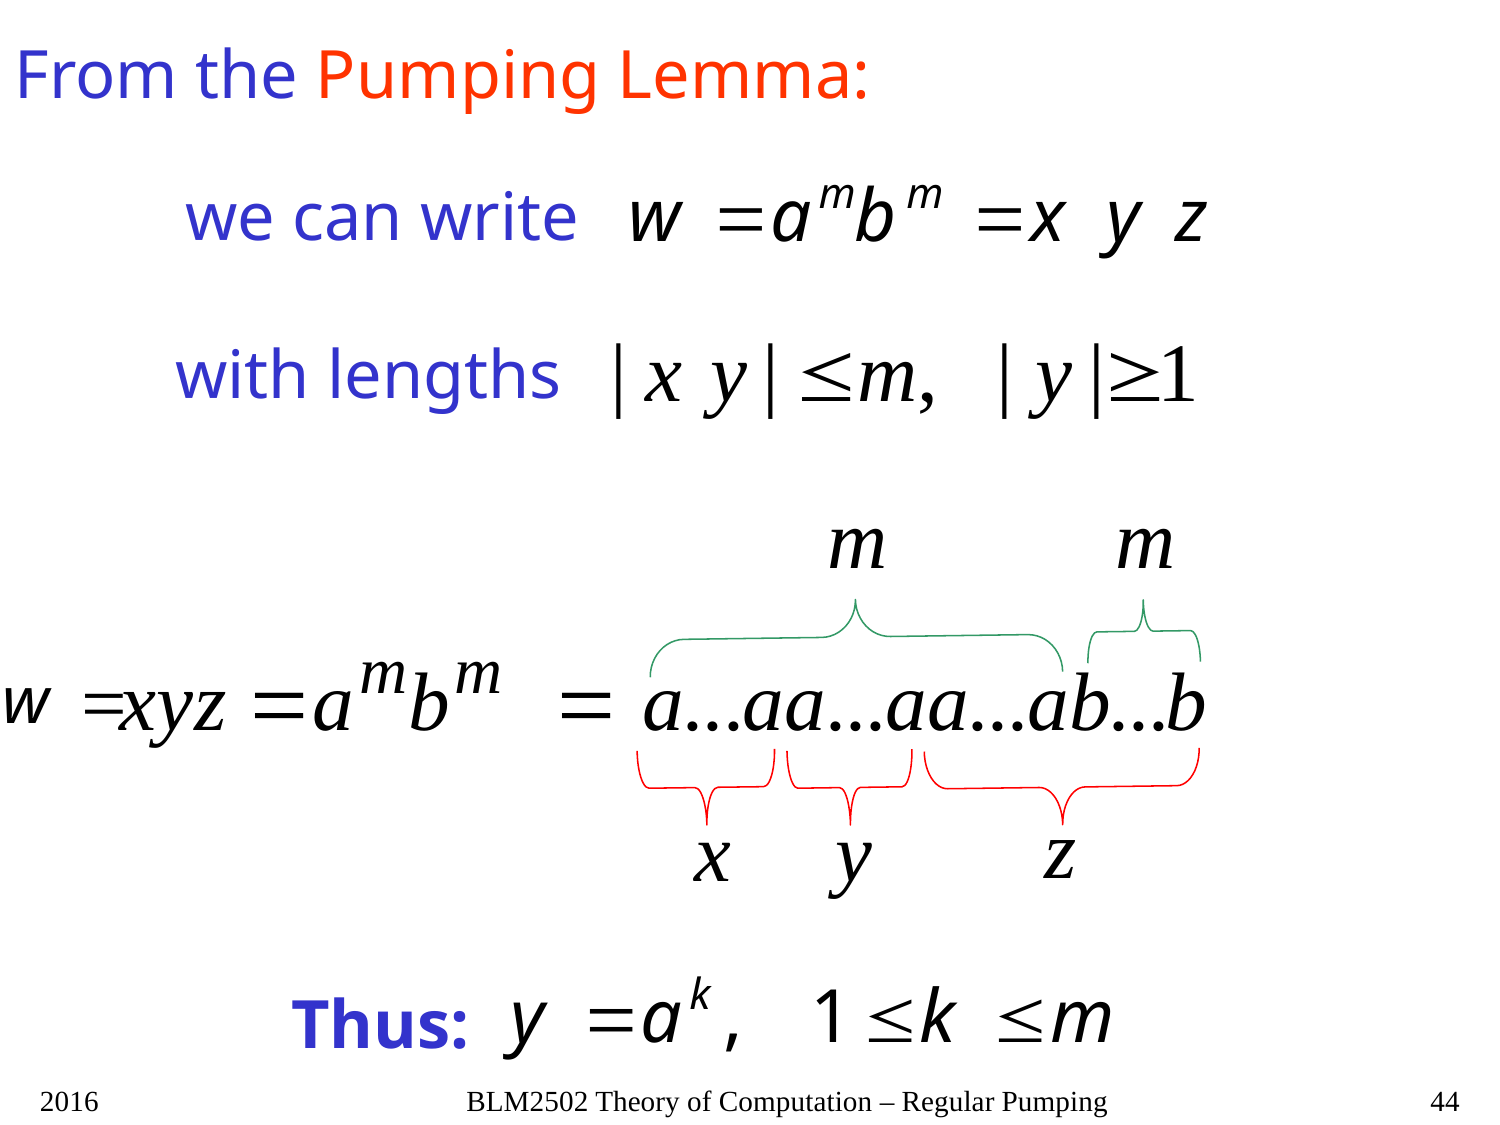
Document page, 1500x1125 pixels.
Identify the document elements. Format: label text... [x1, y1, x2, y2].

text_box [787, 764, 912, 826]
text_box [612, 337, 1195, 428]
text_box with lengths [160, 324, 577, 420]
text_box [824, 524, 890, 576]
text_box [925, 764, 1198, 825]
slide_number 2016 [24, 1074, 338, 1125]
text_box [499, 962, 1126, 1080]
text_box [638, 764, 774, 825]
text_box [0, 674, 126, 741]
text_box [112, 637, 1211, 756]
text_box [1037, 837, 1082, 884]
text_box [1093, 600, 1196, 635]
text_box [824, 837, 877, 905]
footer BLM2502 Theory of Computation – Regular Pumping [412, 1074, 1163, 1113]
text_box [833, 599, 881, 635]
text_box we can write [170, 166, 595, 262]
text_box Thus: [276, 974, 485, 1070]
slide_number 44 [1162, 1074, 1475, 1125]
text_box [624, 162, 1238, 279]
text_box From the Pumping Lemma: [0, 24, 904, 120]
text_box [687, 837, 736, 888]
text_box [1112, 524, 1178, 576]
